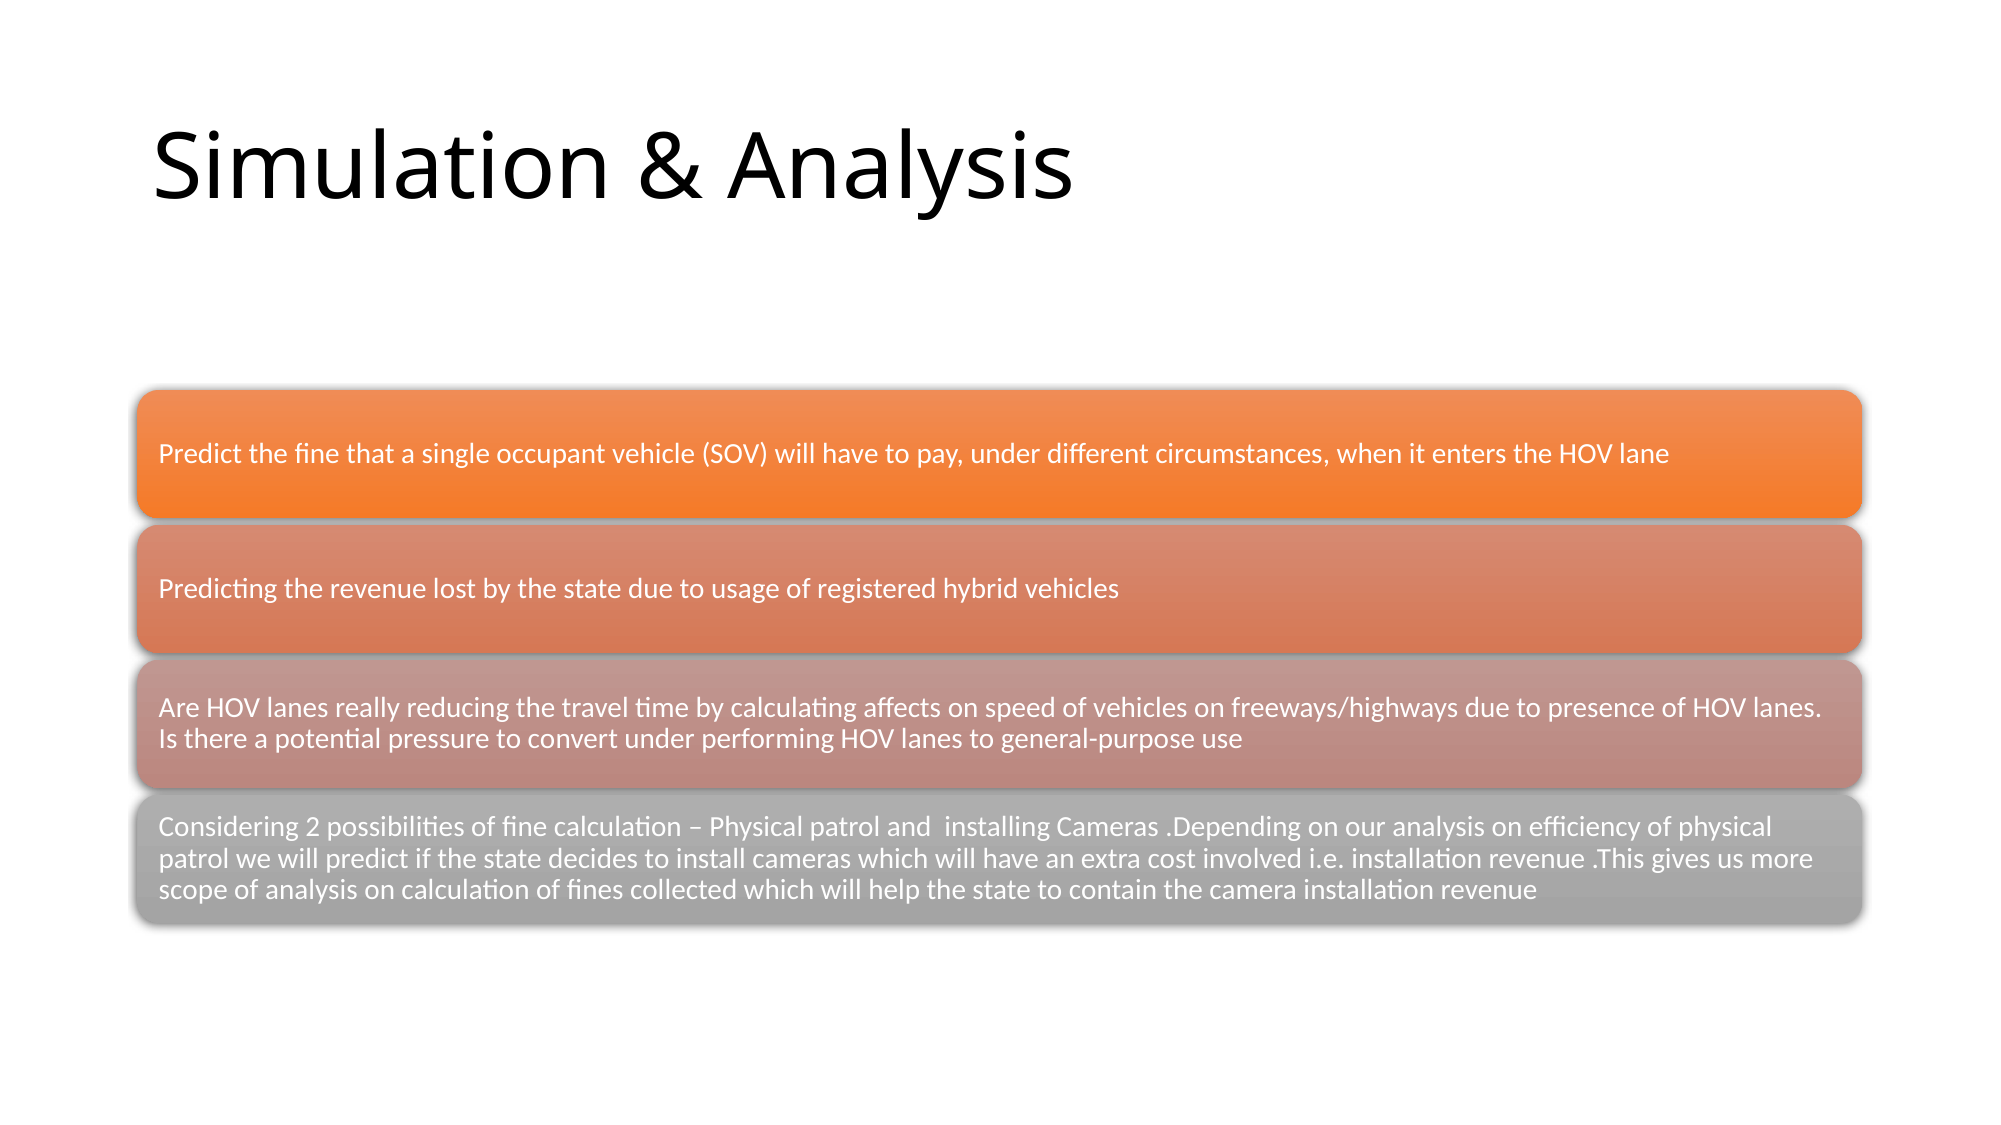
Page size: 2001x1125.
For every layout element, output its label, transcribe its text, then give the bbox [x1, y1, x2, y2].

title Simulation & Analysis [137, 59, 1863, 278]
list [137, 299, 1863, 1014]
